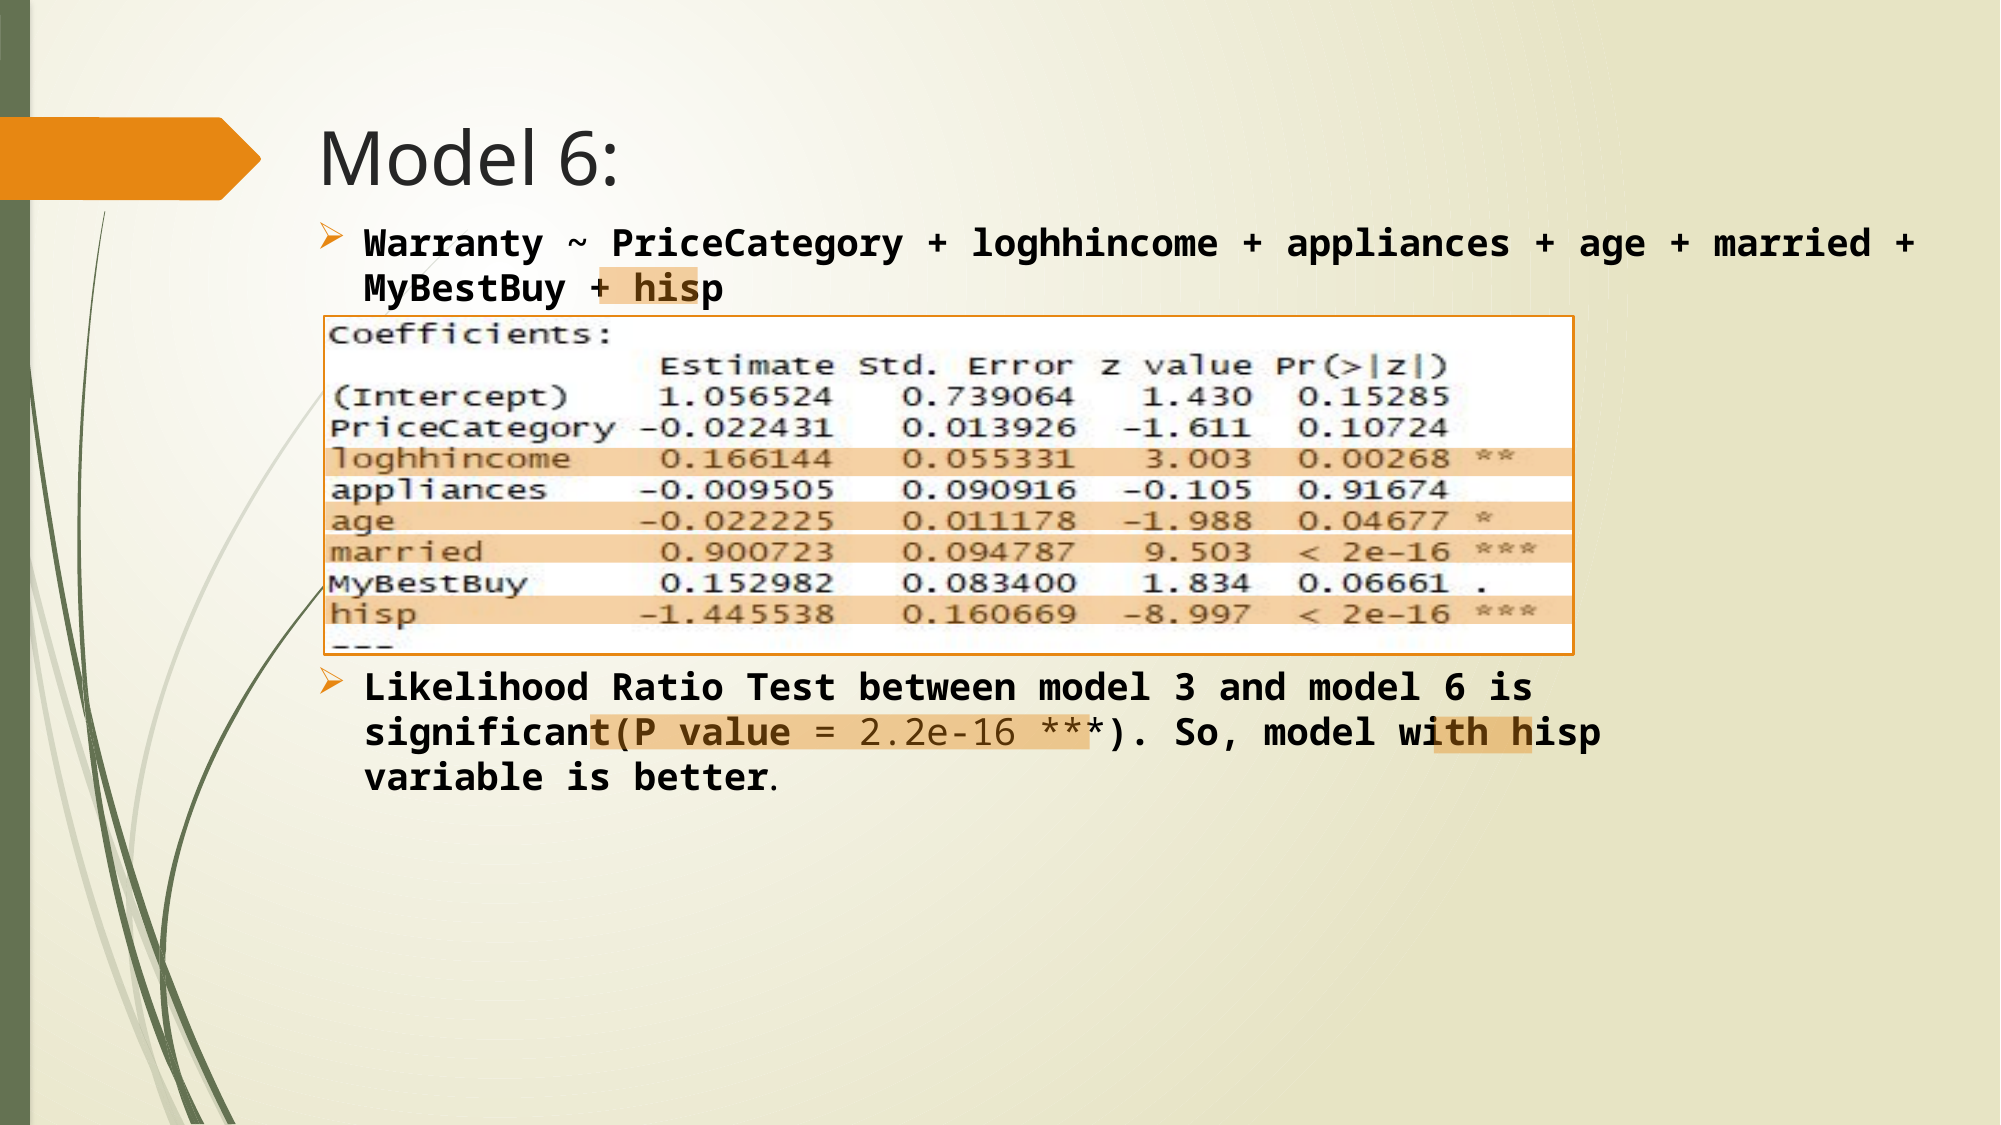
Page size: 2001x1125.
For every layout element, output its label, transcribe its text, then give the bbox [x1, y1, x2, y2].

picture [325, 316, 1573, 654]
title Model 6: [302, 102, 1888, 211]
text_box [1433, 716, 1533, 754]
text_box Likelihood Ratio Test between model 3 and model 6 is significant(P value = 2.2e-16 ***). So, model with hisp variable is better. [302, 655, 1657, 806]
text_box Warranty ~ PriceCategory + loghhincome + appliances + age + married + MyBestBuy + hisp [302, 211, 1961, 316]
text_box [590, 714, 1090, 750]
text_box [599, 267, 698, 304]
